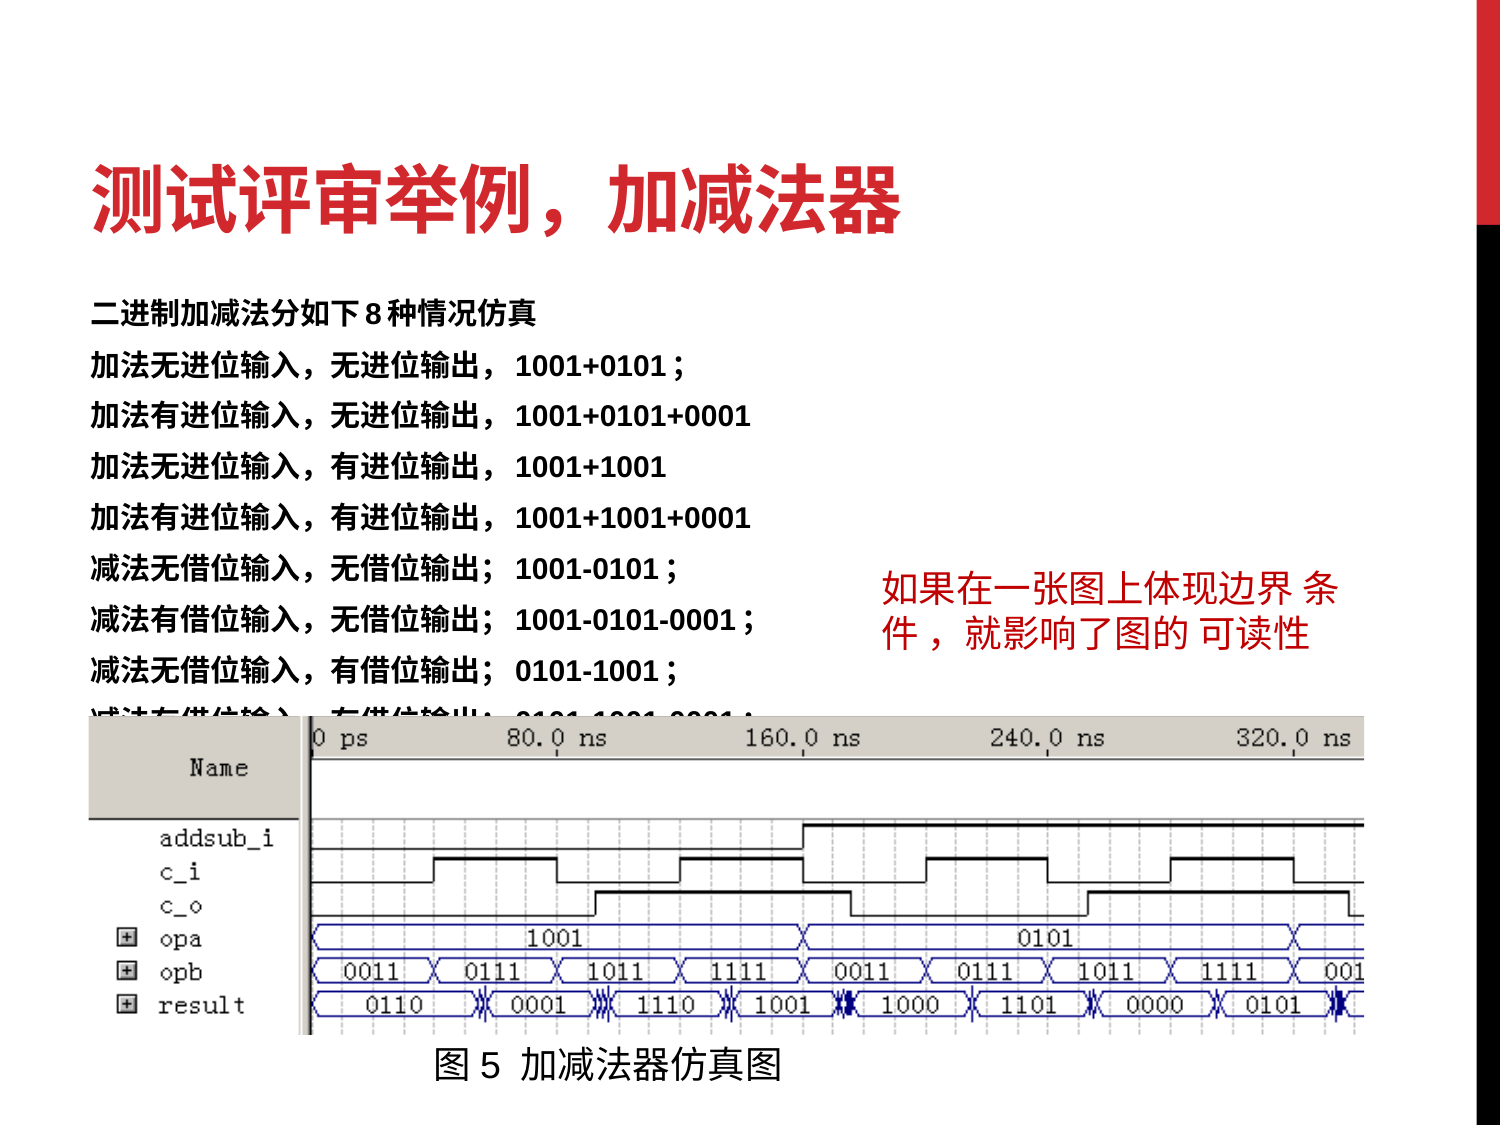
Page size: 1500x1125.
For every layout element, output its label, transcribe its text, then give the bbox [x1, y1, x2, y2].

title 测试评审举例，加减法器 [75, 25, 1025, 250]
picture [87, 715, 1365, 1036]
text_box 如果在一张图上体现边界 条件 ，就影响了图的 可读性 [866, 557, 1363, 663]
text_box 图5 加减法器仿真图 [419, 1040, 798, 1094]
list 二进制加减法分如下8种情况仿真 加法无进位输入，无进位输出，1001+0101； 加法有进位输入，无进位输出，1001+0101+0001 加法无进位输入，有进位输出，1001+1001 加法有进位输入，有进位输出，1001+1001+0001 减法无借位输入，无借位输出；1001-0101； 减法有借位输入，无借位输出；1001-0101-0001； 减法无借位输入，有借位输出；0101-1001； 减法有借位输入，有借位输出；0101-1001-0001； [75, 287, 1325, 752]
